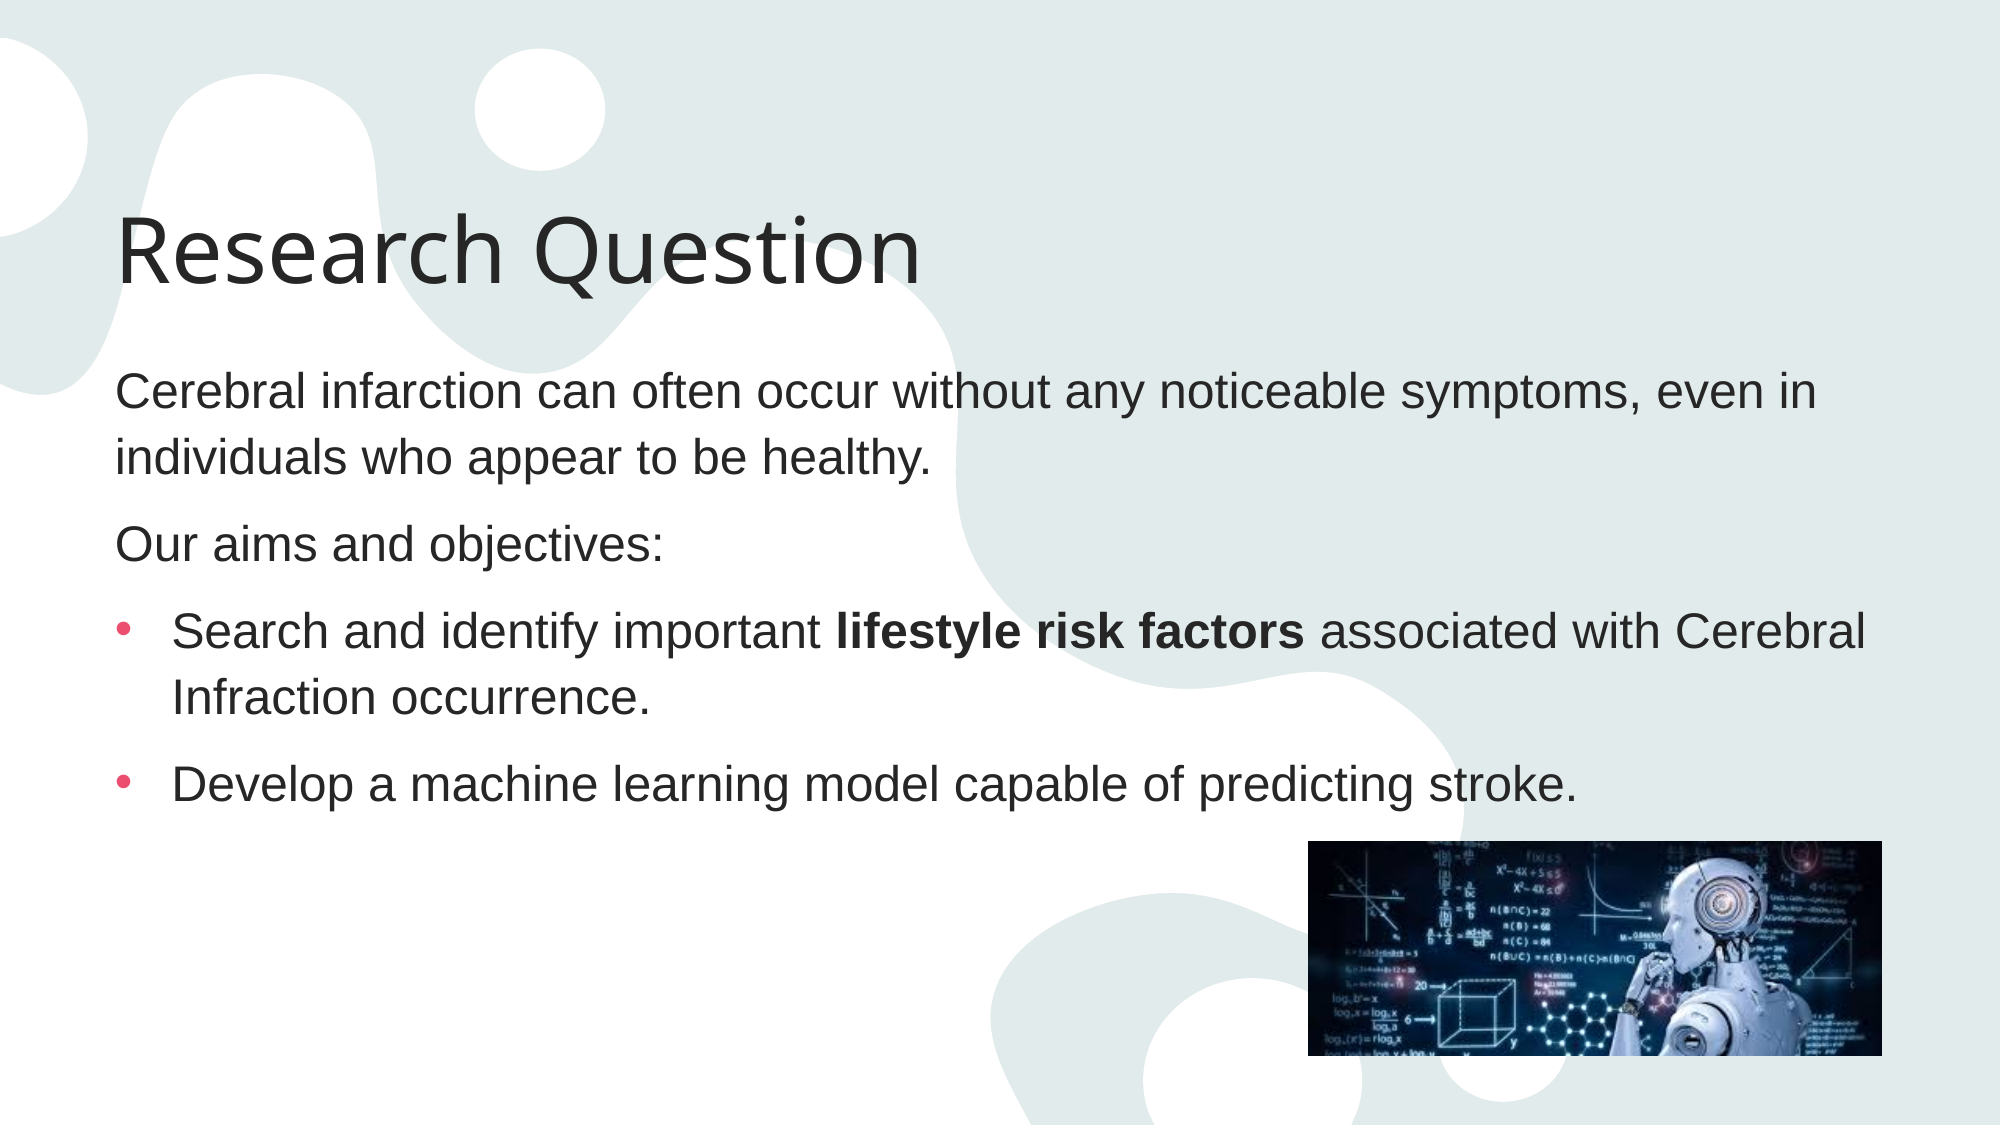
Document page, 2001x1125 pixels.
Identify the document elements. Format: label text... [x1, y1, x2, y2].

title Research Question [99, 91, 1900, 309]
picture [1308, 841, 1882, 1056]
list Cerebral infarction can often occur without any noticeable symptoms, even in individuals who appear to be healthy. Our aims and objectives: Search and identify important lifestyle risk factors associated with Cerebral Infraction occurrence. Develop a machine learning model capable of predicting stroke. [99, 345, 1900, 827]
